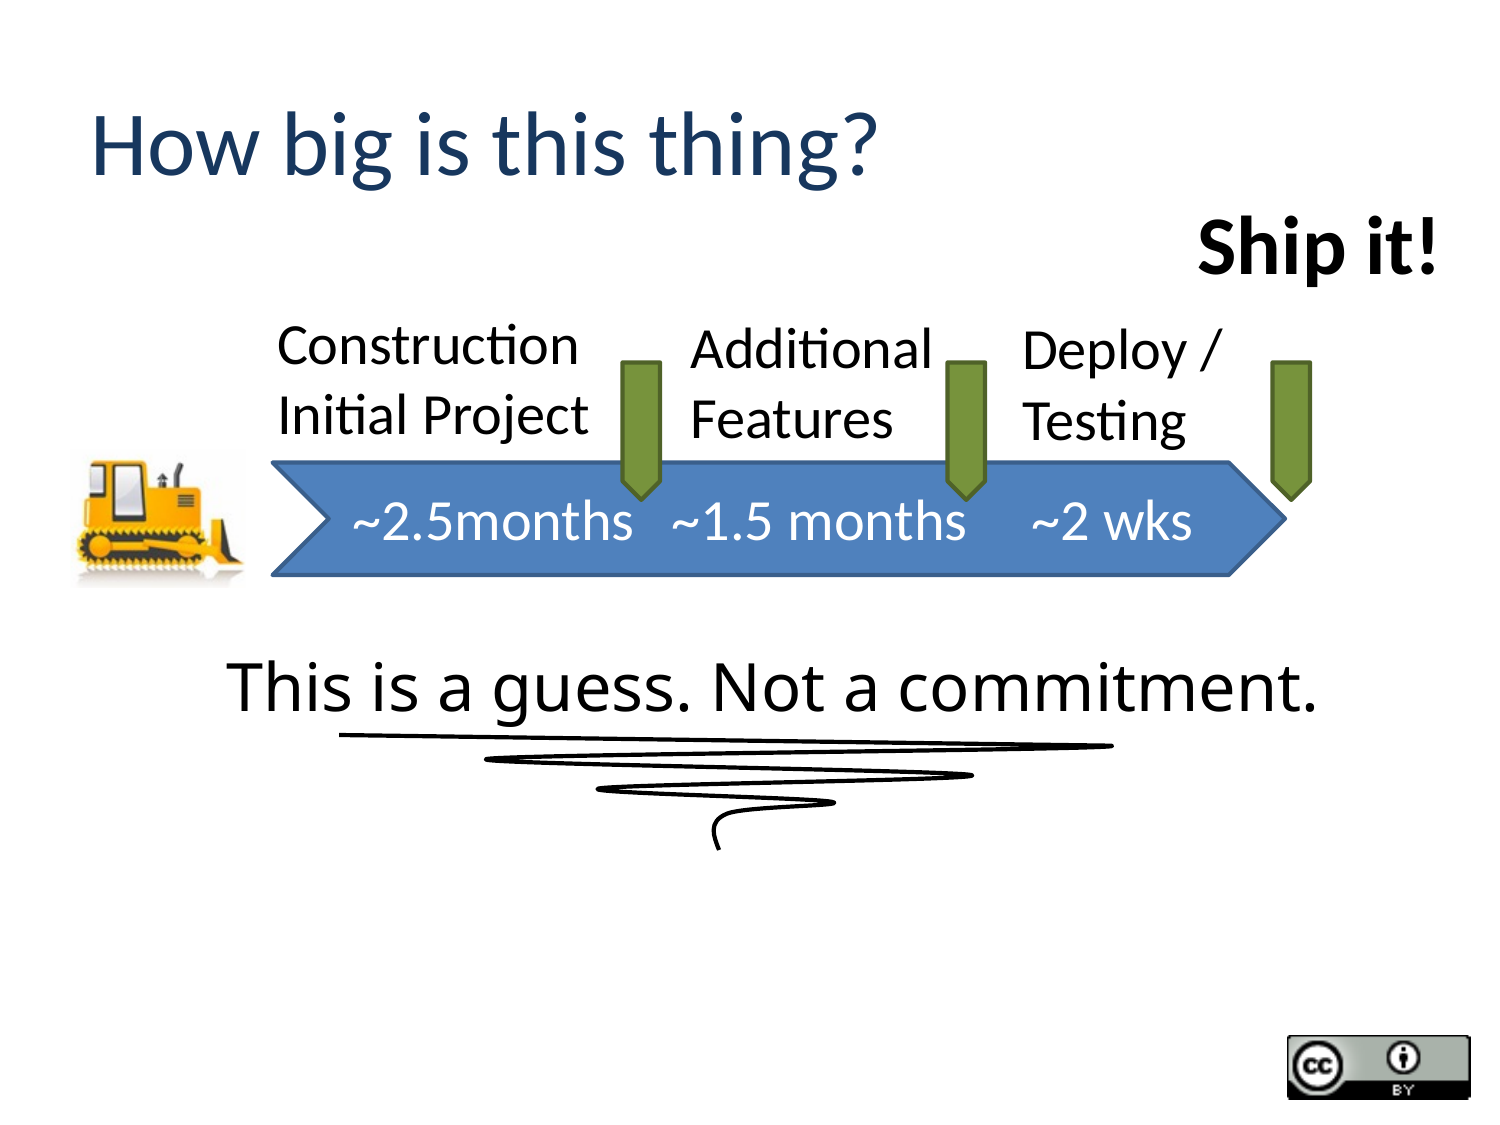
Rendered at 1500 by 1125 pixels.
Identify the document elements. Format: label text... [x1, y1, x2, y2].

text_box [620, 360, 663, 474]
text_box [945, 360, 988, 487]
text_box Ship it! [1182, 183, 1457, 299]
text_box [270, 460, 1288, 578]
text_box Construction Initial Project [262, 298, 605, 454]
text_box ~1.5 months [643, 474, 983, 560]
picture [1287, 1035, 1471, 1100]
text_box [1270, 360, 1313, 502]
text_box This is a guess. Not a commitment. [211, 637, 1336, 733]
text_box ~2.5months [337, 474, 643, 560]
title How big is this thing? [75, 45, 1425, 233]
text_box [339, 734, 1113, 851]
picture [70, 449, 246, 588]
text_box Additional Features [675, 302, 949, 458]
text_box Deploy / Testing [1007, 304, 1239, 459]
text_box ~2 wks [1003, 474, 1209, 560]
